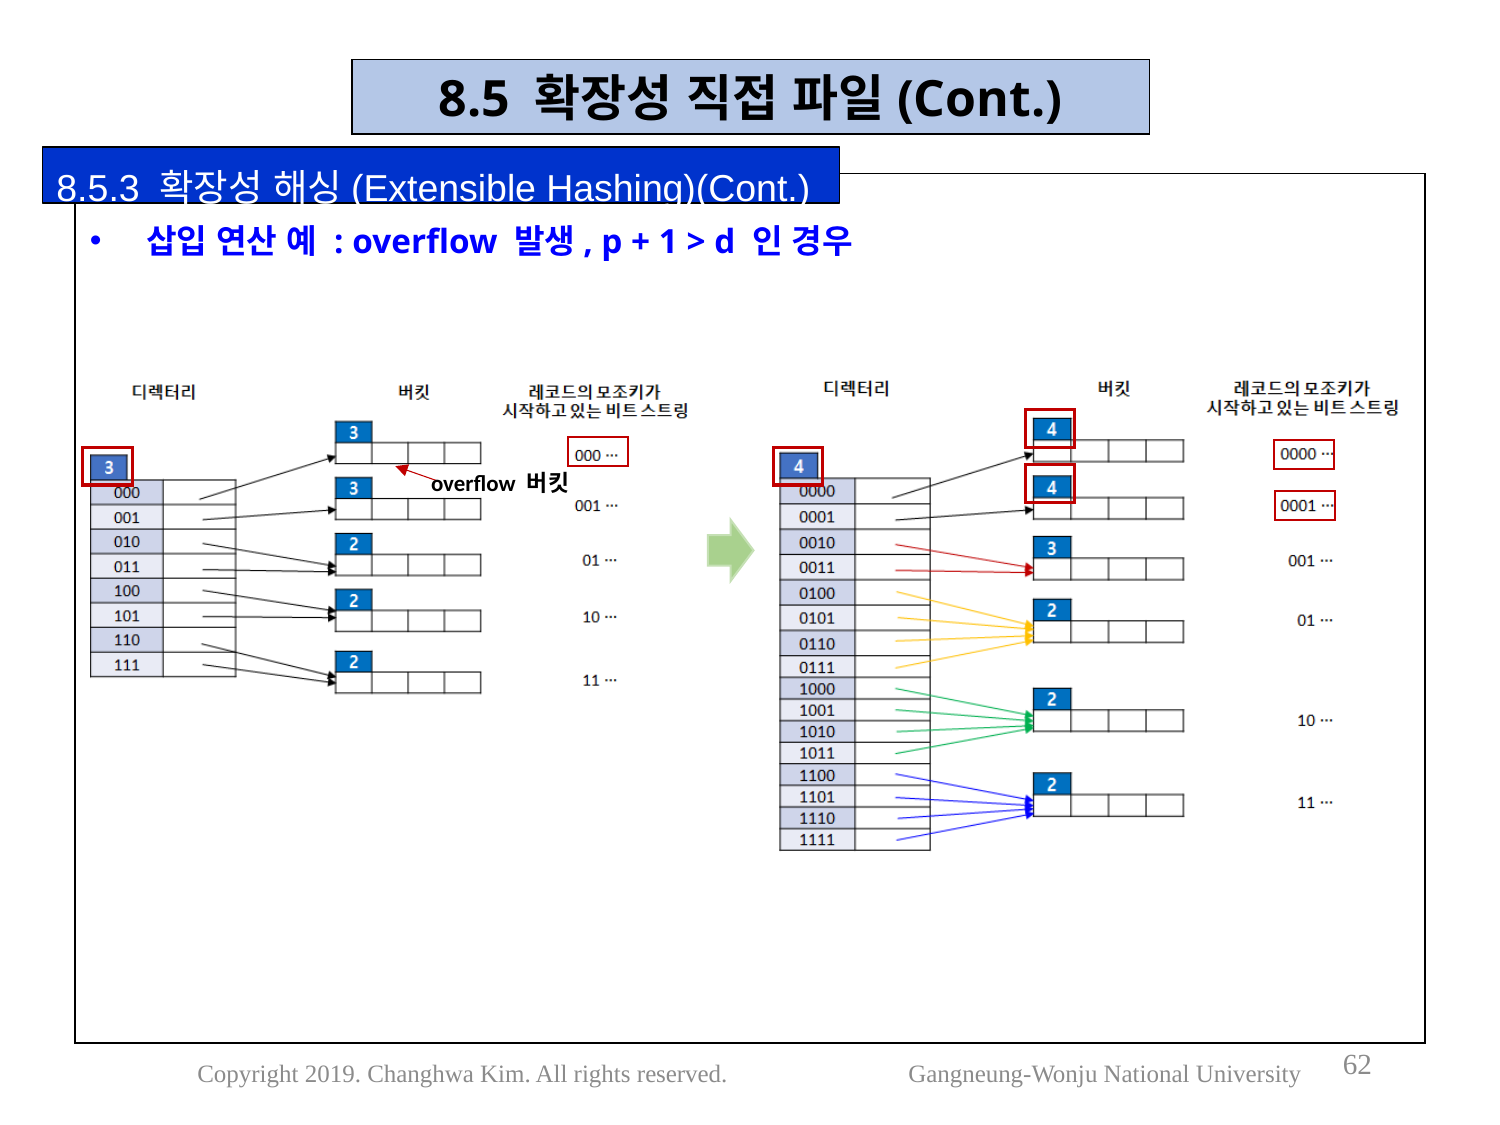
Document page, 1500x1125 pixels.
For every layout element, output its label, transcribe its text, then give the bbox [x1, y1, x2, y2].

footer Copyright 2019. Changhwa Kim. All rights reserved. Gangneung-Wonju National University [154, 1042, 1346, 1103]
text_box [395, 466, 441, 483]
slide_number 62 [1074, 1025, 1388, 1100]
text_box [772, 446, 779, 486]
text_box [82, 446, 89, 486]
picture [89, 378, 701, 701]
text_box 8.5.3 확장성 해싱(Extensible Hashing)(Cont.) [42, 146, 840, 203]
text_box 8.5 확장성 직접 파일(Cont.) [351, 59, 1150, 135]
picture [779, 374, 1412, 861]
text_box 삽입 연산 예 : overflow 발생, p + 1 > d 인 경우 [74, 173, 1425, 1043]
text_box [706, 516, 755, 584]
